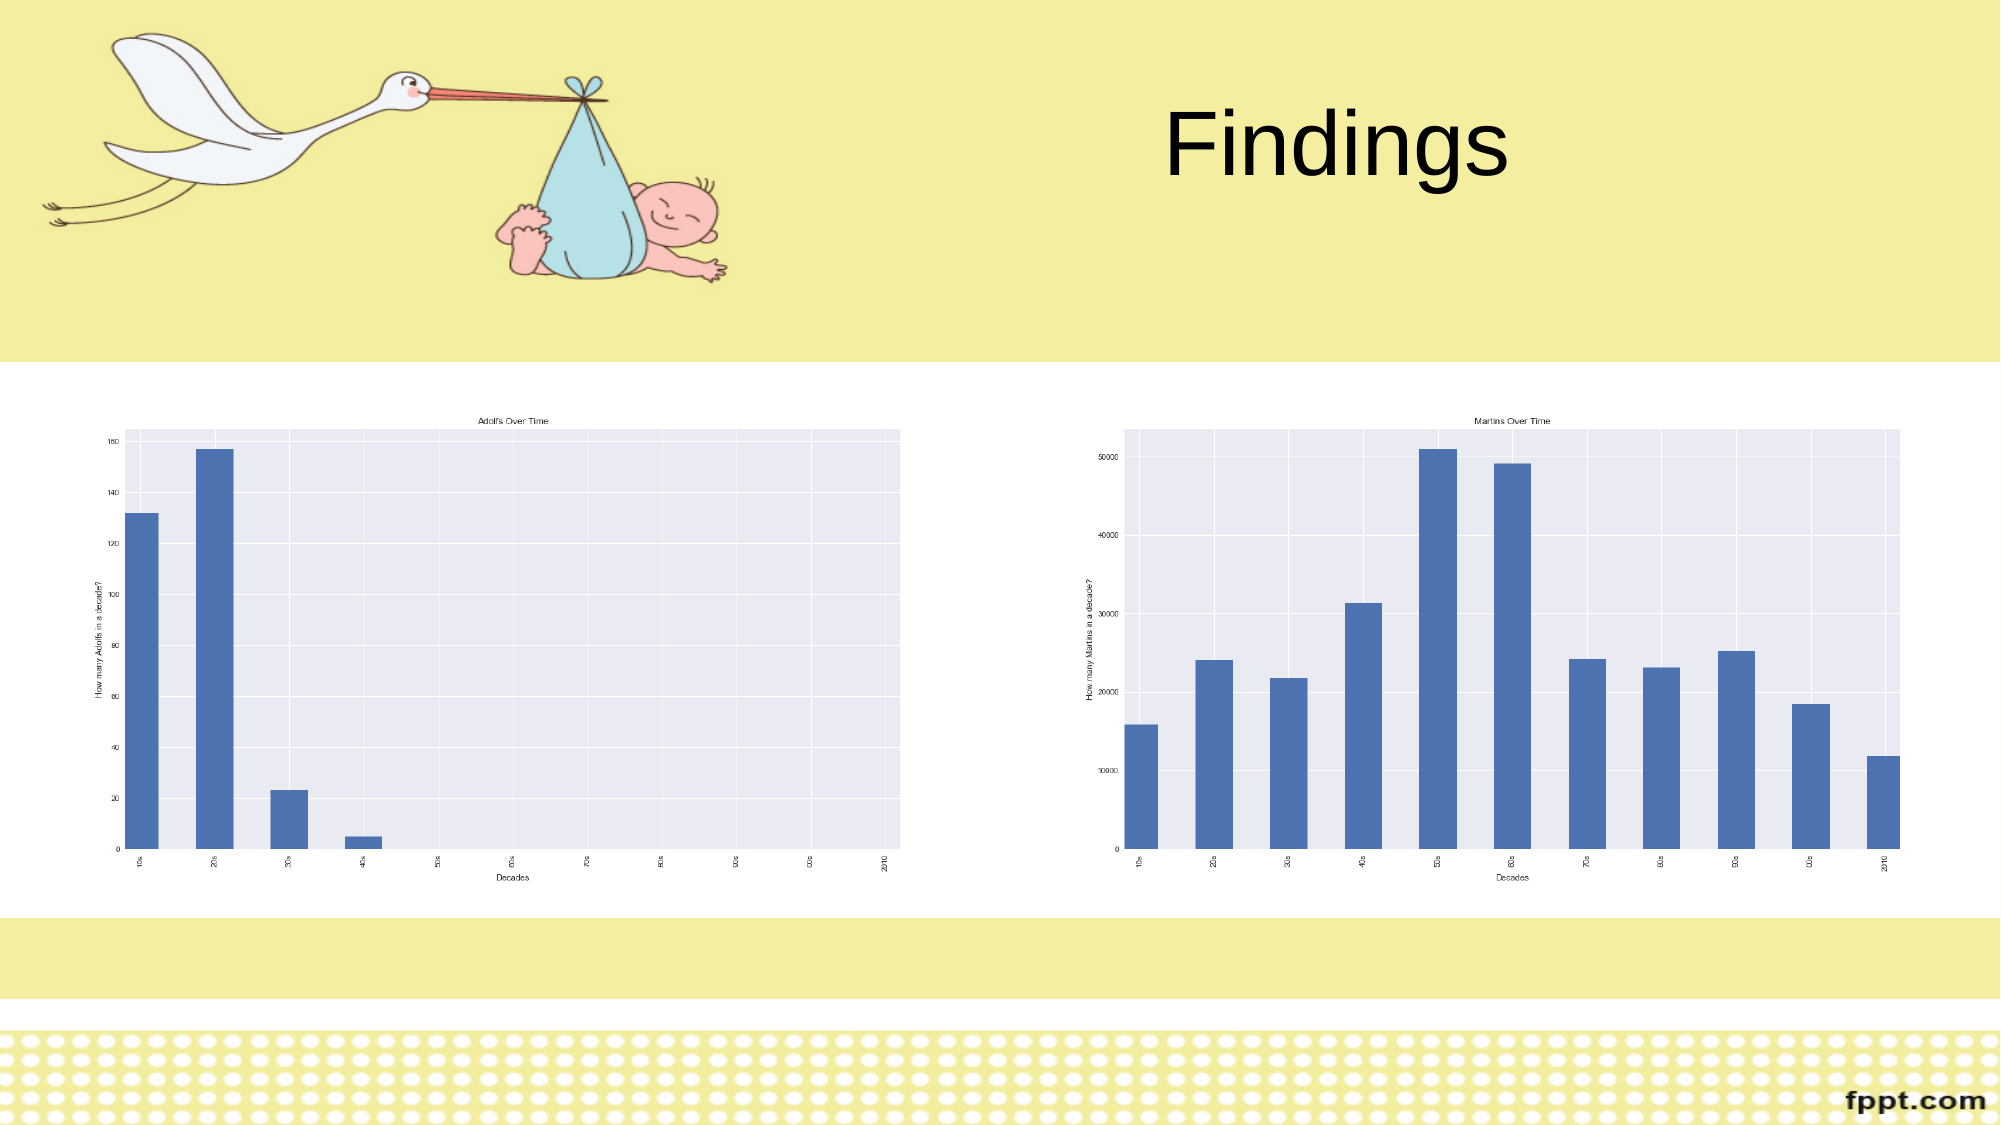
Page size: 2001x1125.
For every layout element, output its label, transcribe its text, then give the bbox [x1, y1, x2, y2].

picture [0, 0, 2001, 1125]
title Findings [773, 45, 1900, 233]
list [0, 362, 999, 918]
